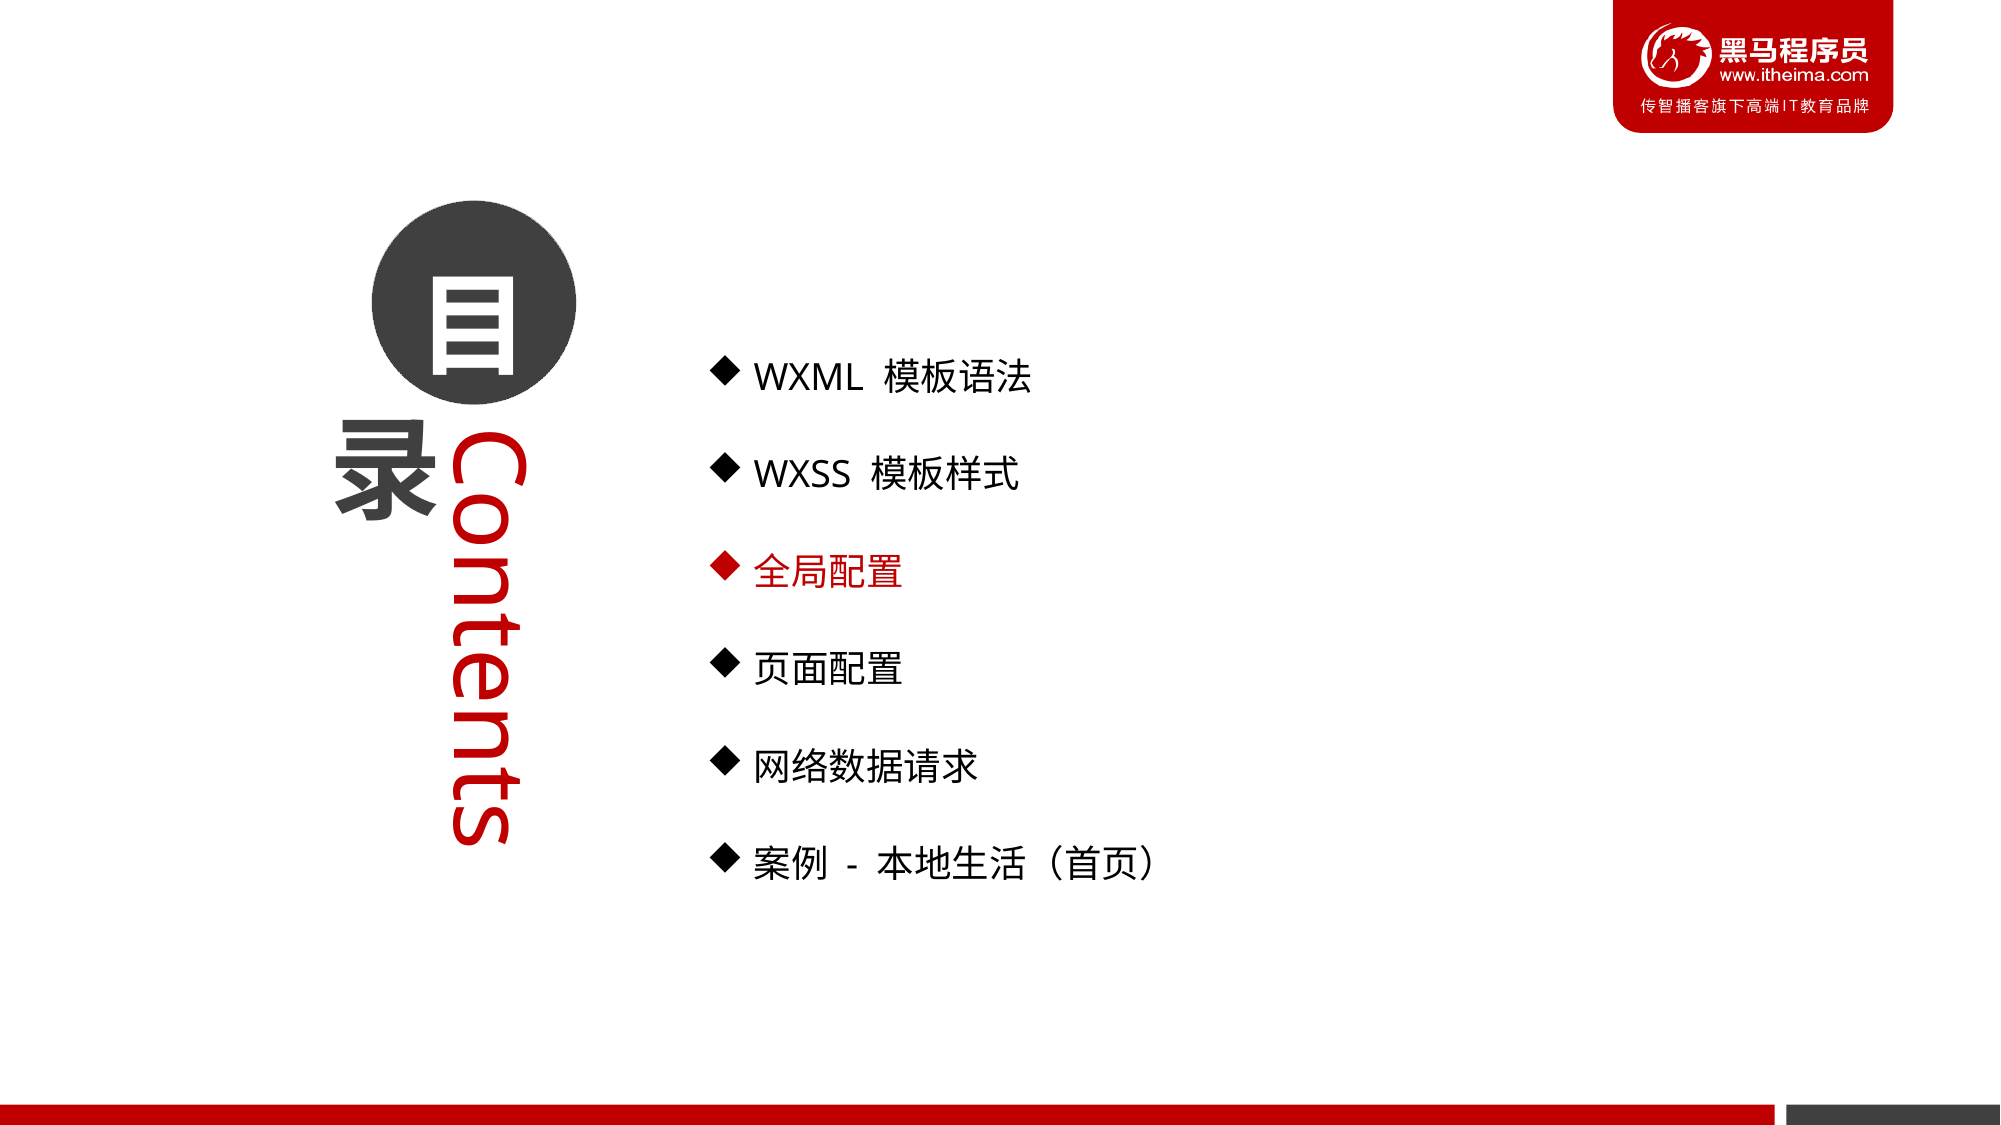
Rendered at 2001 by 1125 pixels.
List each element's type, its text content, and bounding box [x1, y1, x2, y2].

picture [1616, 11, 1894, 125]
list WXML 模板语法 WXSS 模板样式 全局配置 页面配置 网络数据请求 案例 - 本地生活（首页） [691, 300, 1724, 825]
